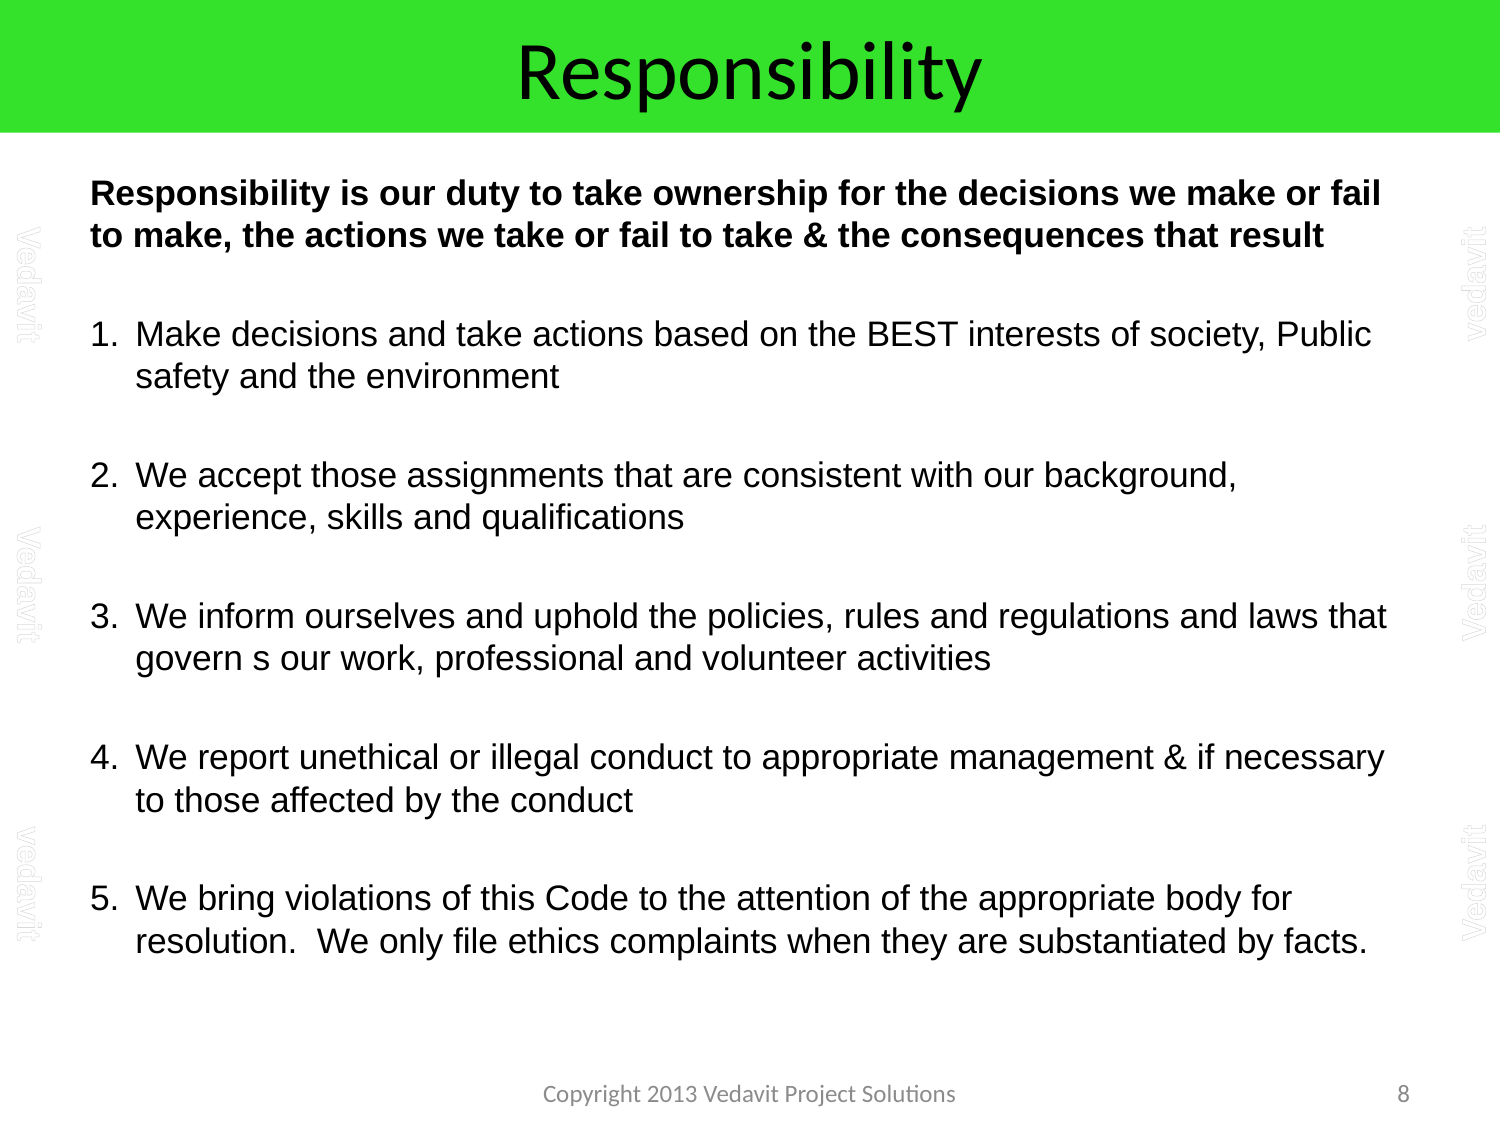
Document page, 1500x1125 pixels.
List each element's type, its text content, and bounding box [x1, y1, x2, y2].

list Responsibility is our duty to take ownership for the decisions we make or fail to make, the actions we take or fail to take & the consequences that result Make decisions and take actions based on the BEST interests of society, Public safety and the environment We accept those assignments that are consistent with our background, experience, skills and qualifications We inform ourselves and uphold the policies, rules and regulations and laws that govern s our work, professional and volunteer activities We report unethical or illegal conduct to appropriate management & if necessary to those affected by the conduct We bring violations of this Code to the attention of the appropriate body for resolution. We only file ethics complaints when they are substantiated by facts. [75, 162, 1425, 1000]
slide_number 8 [1074, 1062, 1425, 1123]
footer Copyright 2013 Vedavit Project Solutions [512, 1062, 988, 1123]
title Responsibility [0, 0, 1500, 133]
